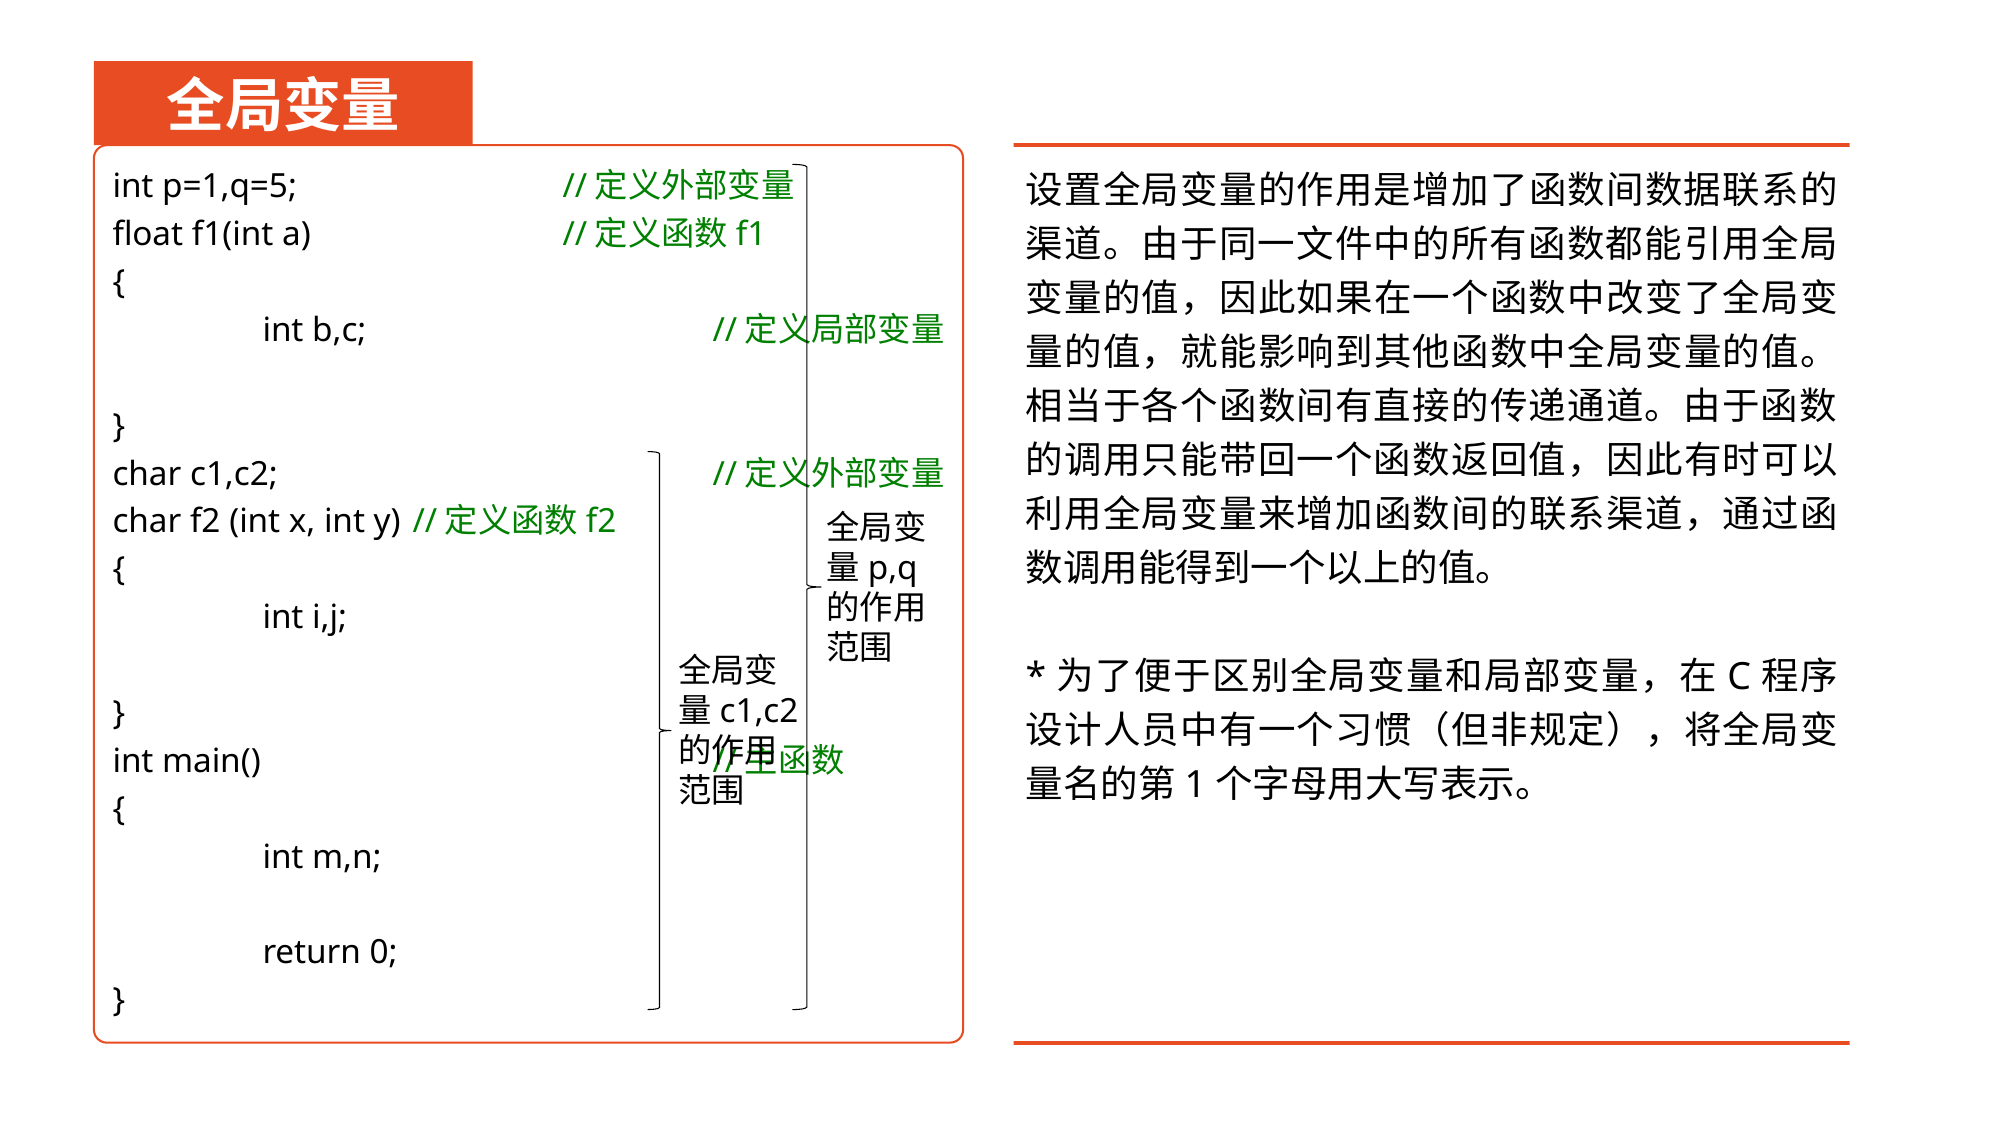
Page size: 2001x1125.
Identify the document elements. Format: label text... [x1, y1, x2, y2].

text_box 全局变量p,q的作用范围 [812, 498, 964, 674]
text_box [792, 817, 808, 1011]
text_box 全局变量c1,c2的作用范围 [663, 642, 815, 817]
text_box 全局变量 [93, 60, 474, 146]
text_box [647, 451, 663, 1011]
text_box [792, 163, 812, 642]
